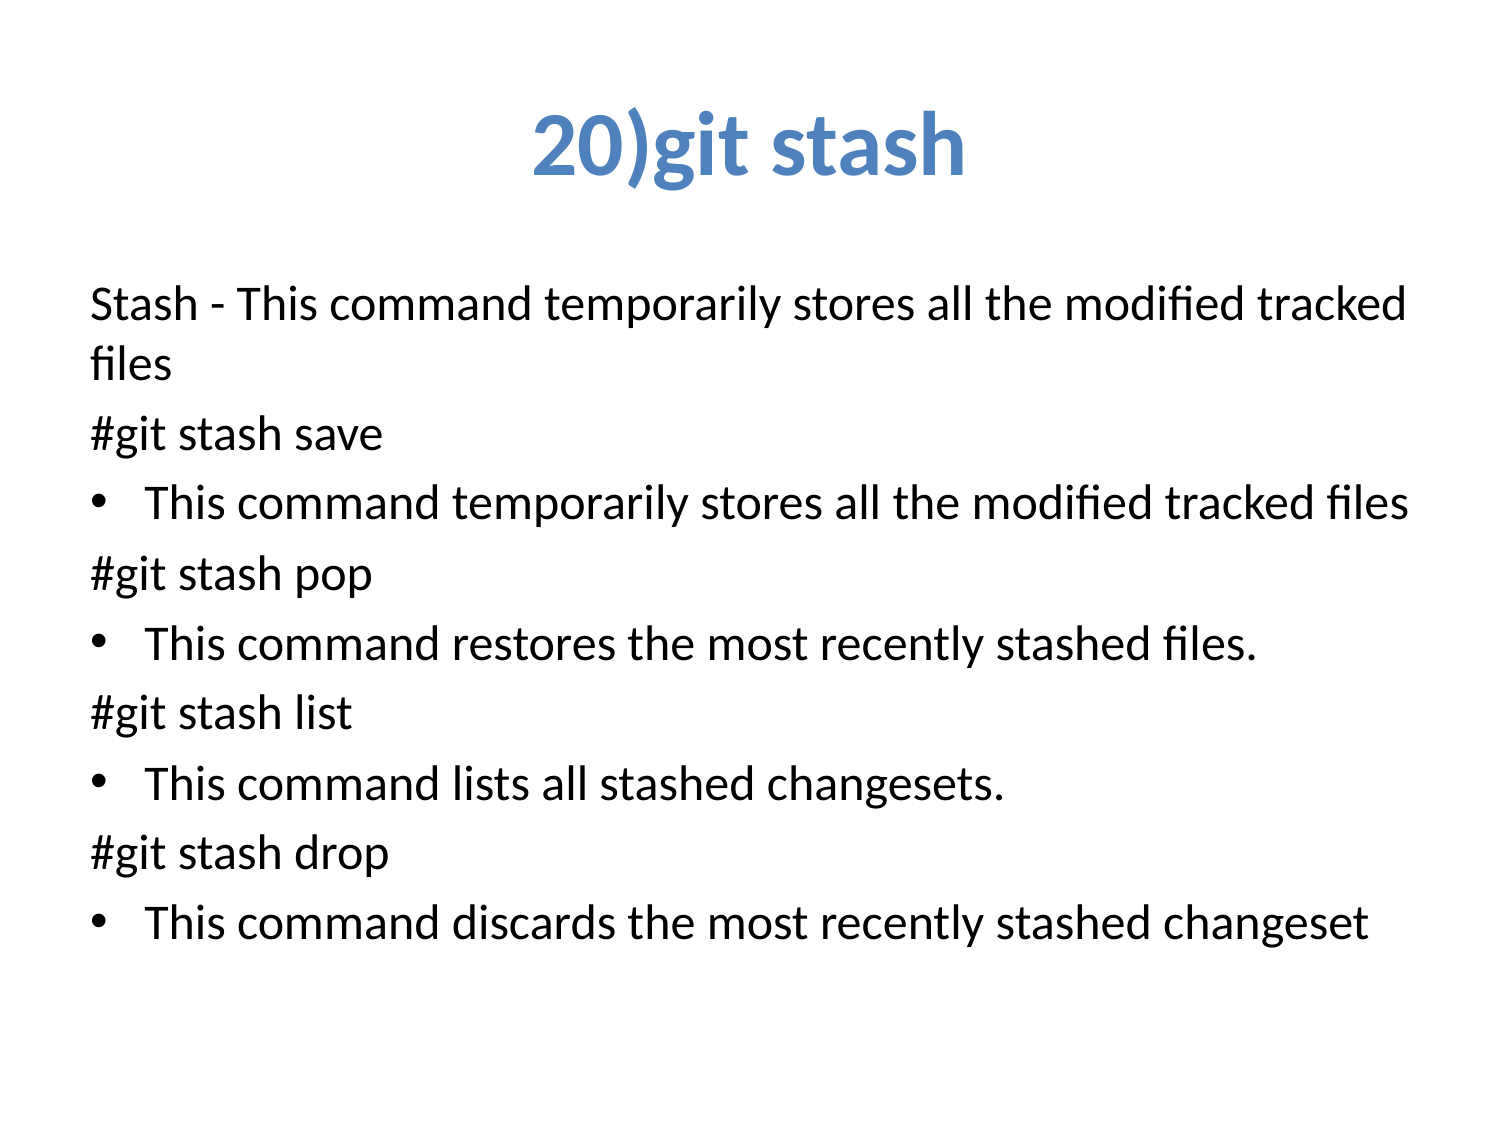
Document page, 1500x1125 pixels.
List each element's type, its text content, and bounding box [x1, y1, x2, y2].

title 20)git stash [75, 45, 1425, 233]
list Stash - This command temporarily stores all the modified tracked files #git stash save This command temporarily stores all the modified tracked files #git stash pop This command restores the most recently stashed files. #git stash list This command lists all stashed changesets. #git stash drop This command discards the most recently stashed changeset [75, 262, 1425, 1005]
